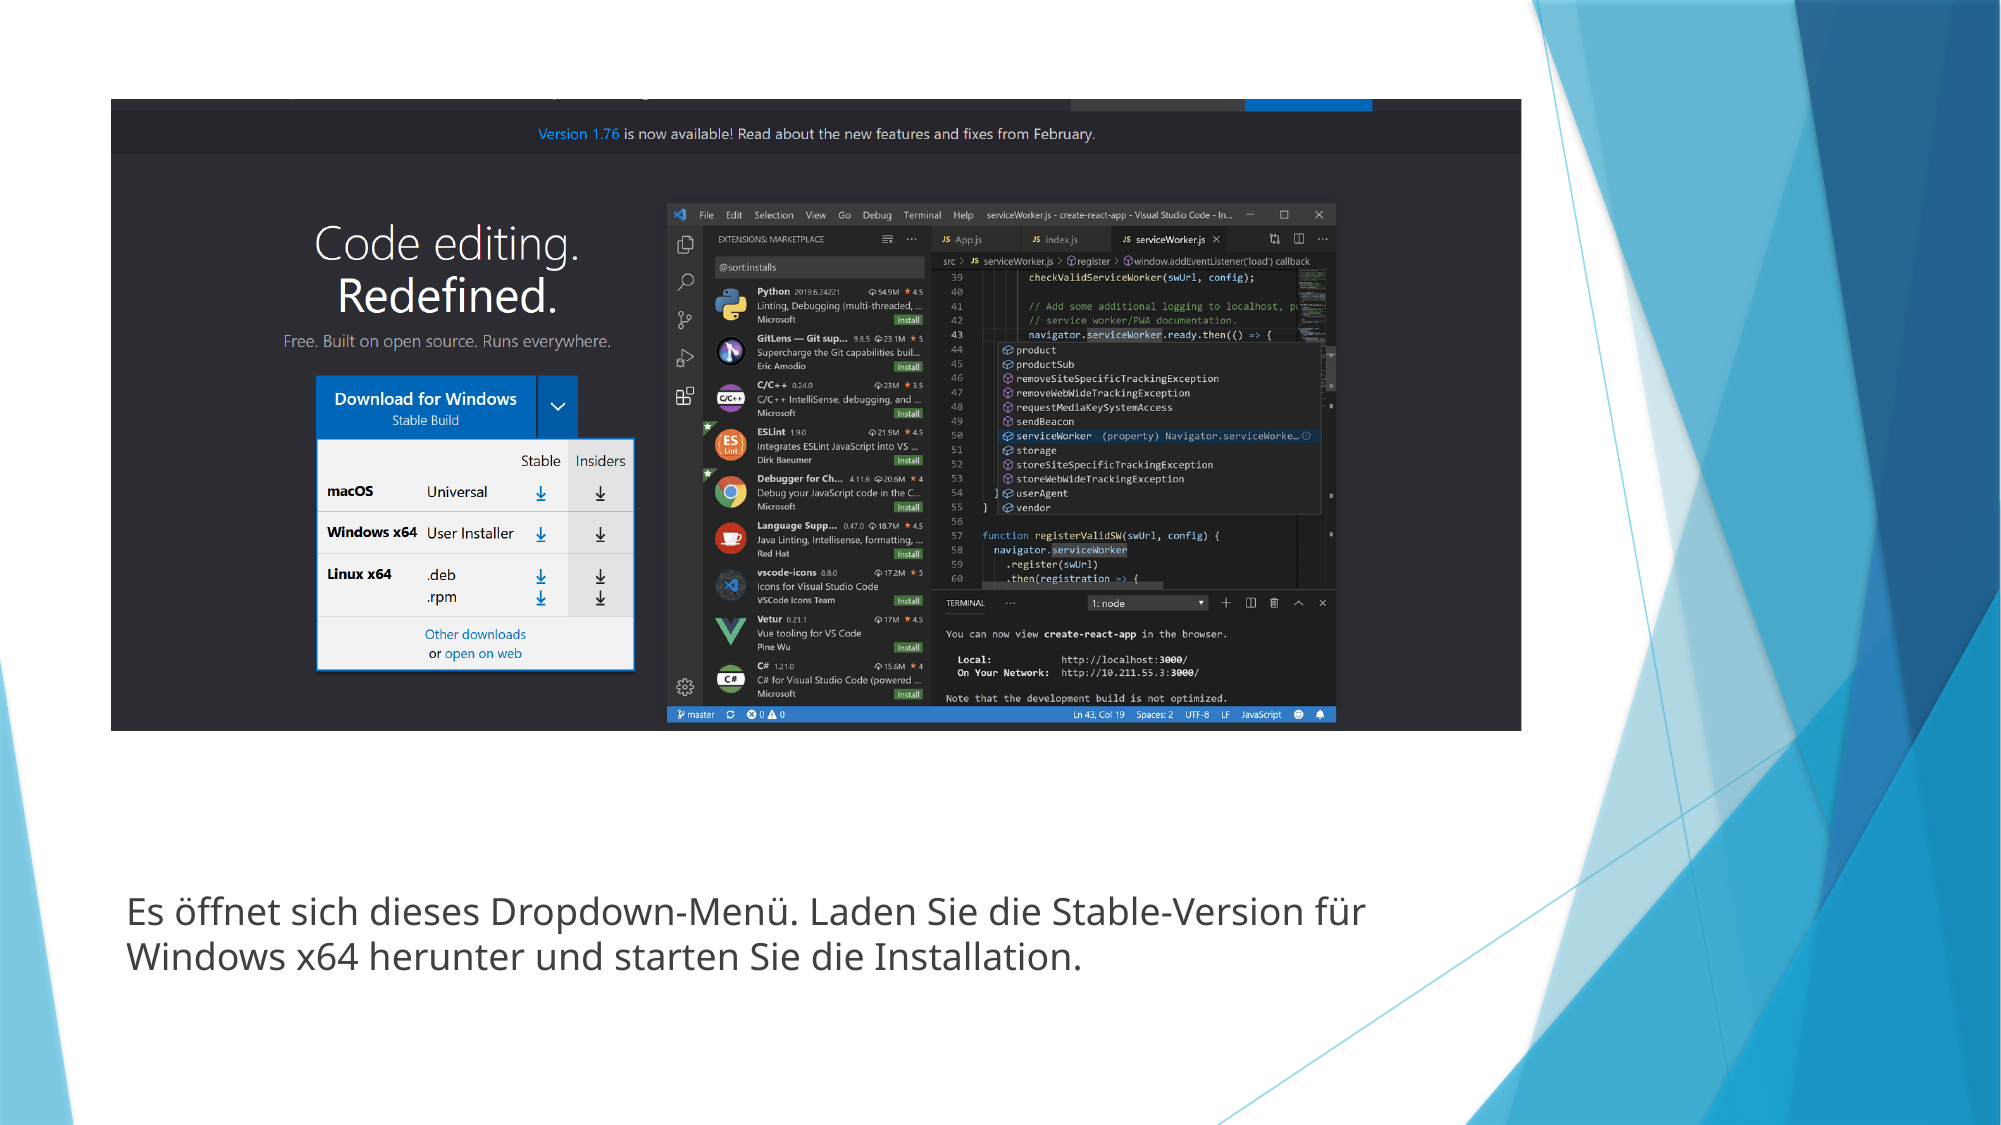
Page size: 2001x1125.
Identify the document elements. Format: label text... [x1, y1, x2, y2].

picture [110, 99, 1522, 732]
list Es öffnet sich dieses Dropdown-Menü. Laden Sie die Stable-Version für Windows x64 herunter und starten Sie die Installation. [111, 880, 1522, 991]
